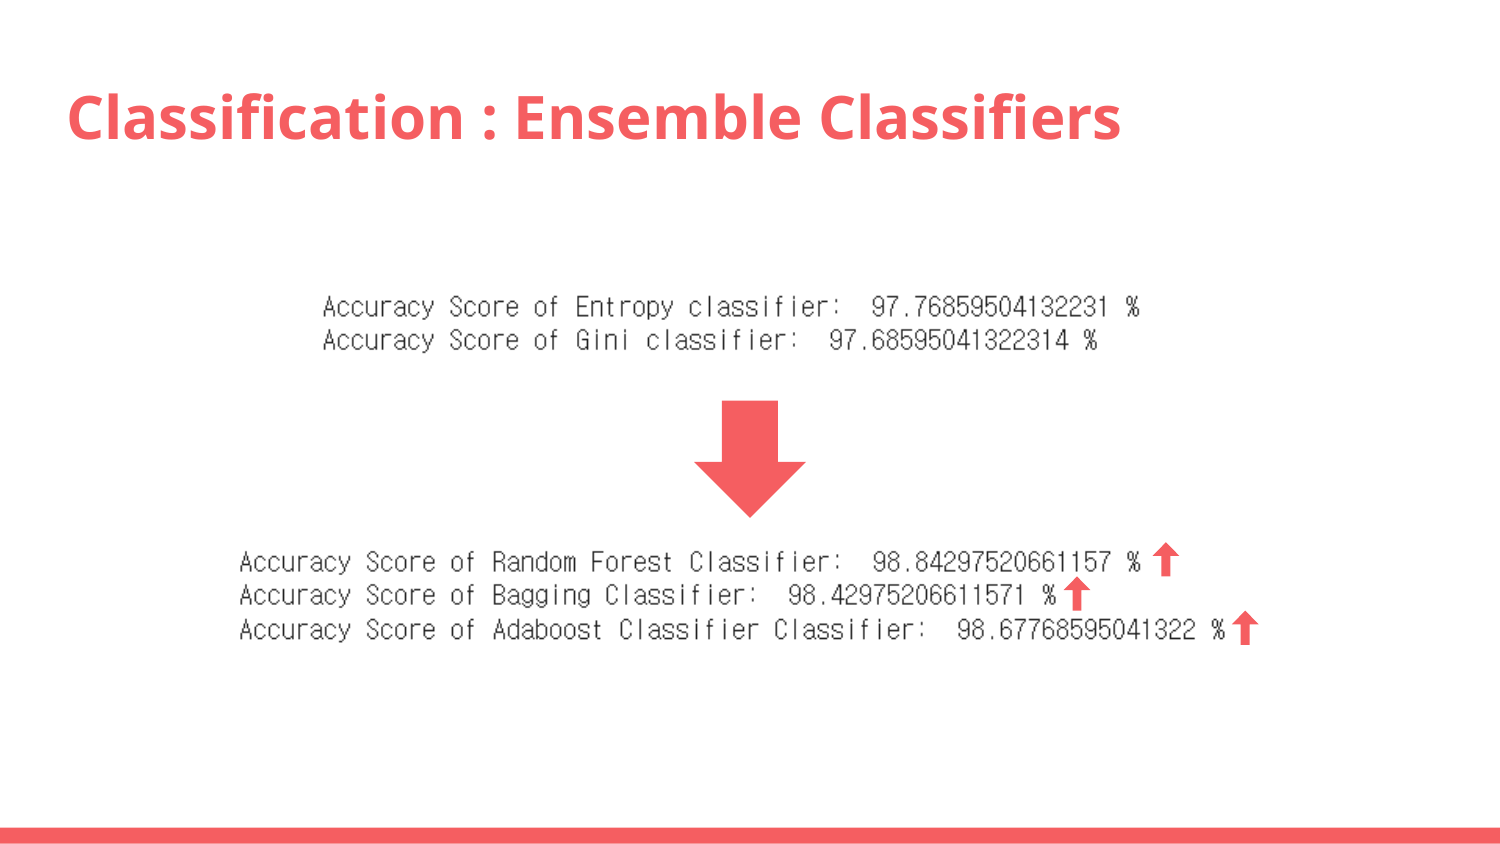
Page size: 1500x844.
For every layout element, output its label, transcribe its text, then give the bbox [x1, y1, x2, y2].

picture [317, 274, 1183, 377]
picture [233, 541, 1267, 660]
title Classification : Ensemble Classifiers [51, 64, 1449, 167]
text_box [694, 400, 806, 518]
